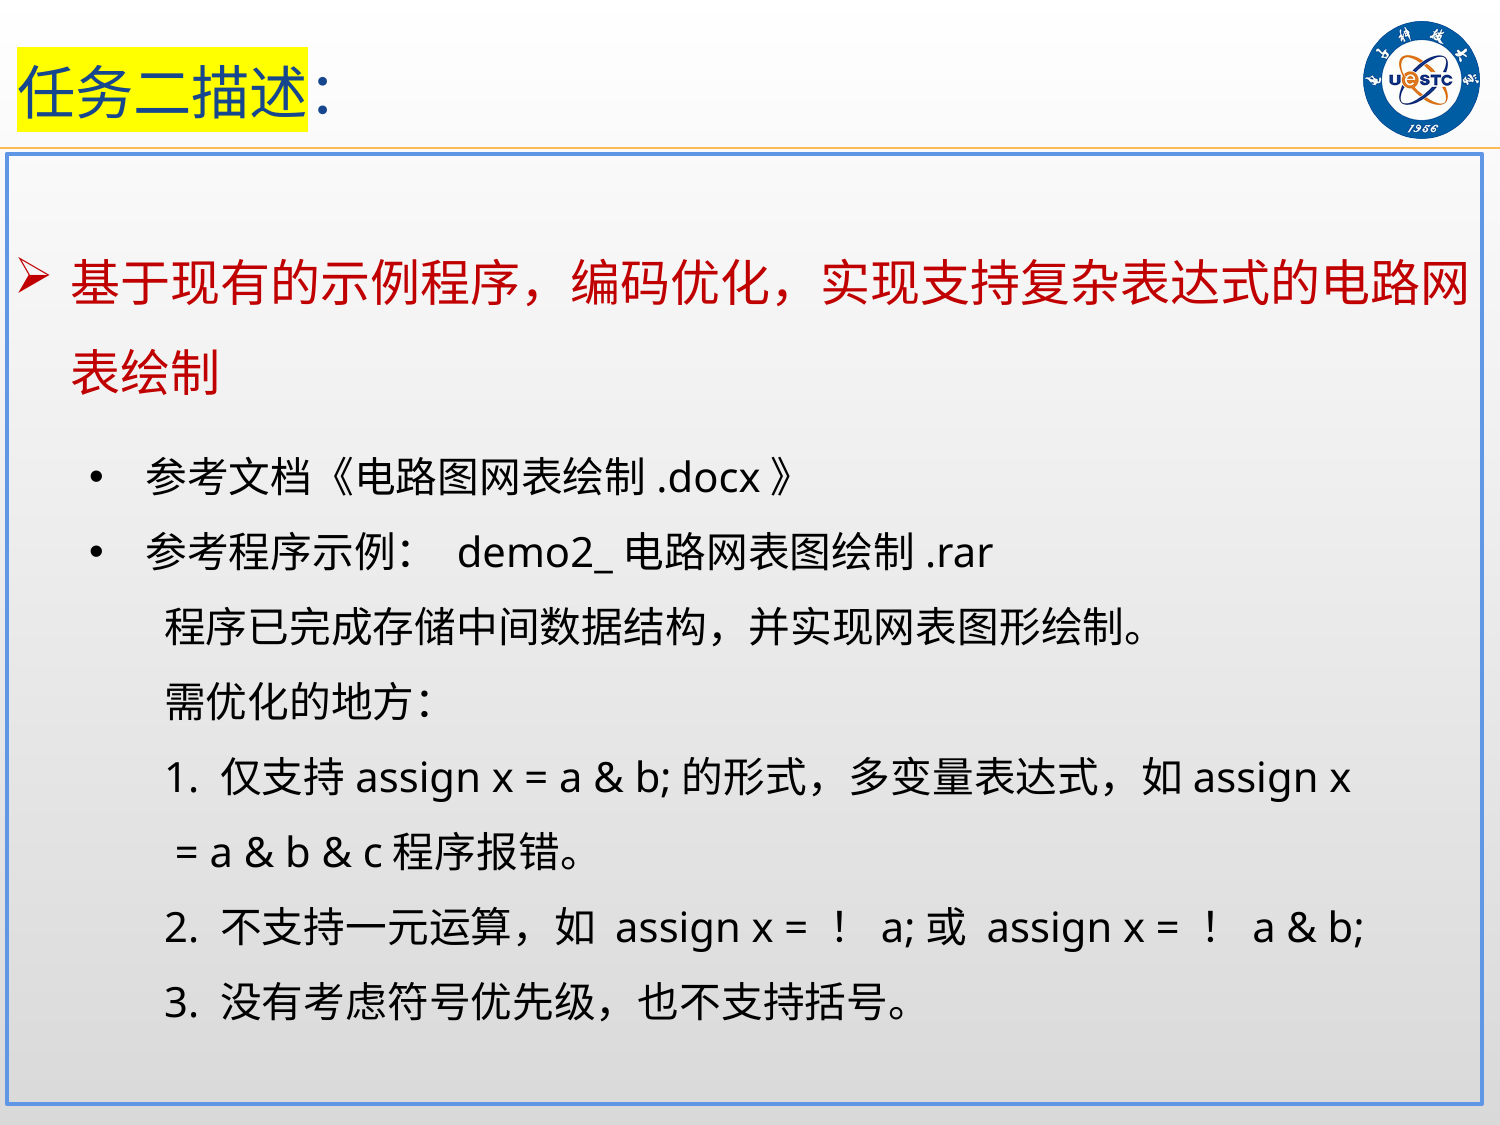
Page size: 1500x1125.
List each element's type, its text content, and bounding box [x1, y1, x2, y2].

picture [1363, 21, 1481, 139]
text_box 基于现有的示例程序，编码优化，实现支持复杂表达式的电路网表绘制 参考文档《电路图网表绘制.docx》 参考程序示例： demo2_电路网表图绘制.rar 程序已完成存储中间数据结构，并实现网表图形绘制。 需优化的地方： 1. 仅支持assign x = a & b;的形式，多变量表达式，如assign x = a & b & c程序报错。 2. 不支持一元运算，如 assign x = ！a;或 assign x = ！a & b; 3. 没有考虑符号优先级，也不支持括号。 [5, 152, 1484, 1106]
text_box 任务二描述： [9, 14, 809, 134]
